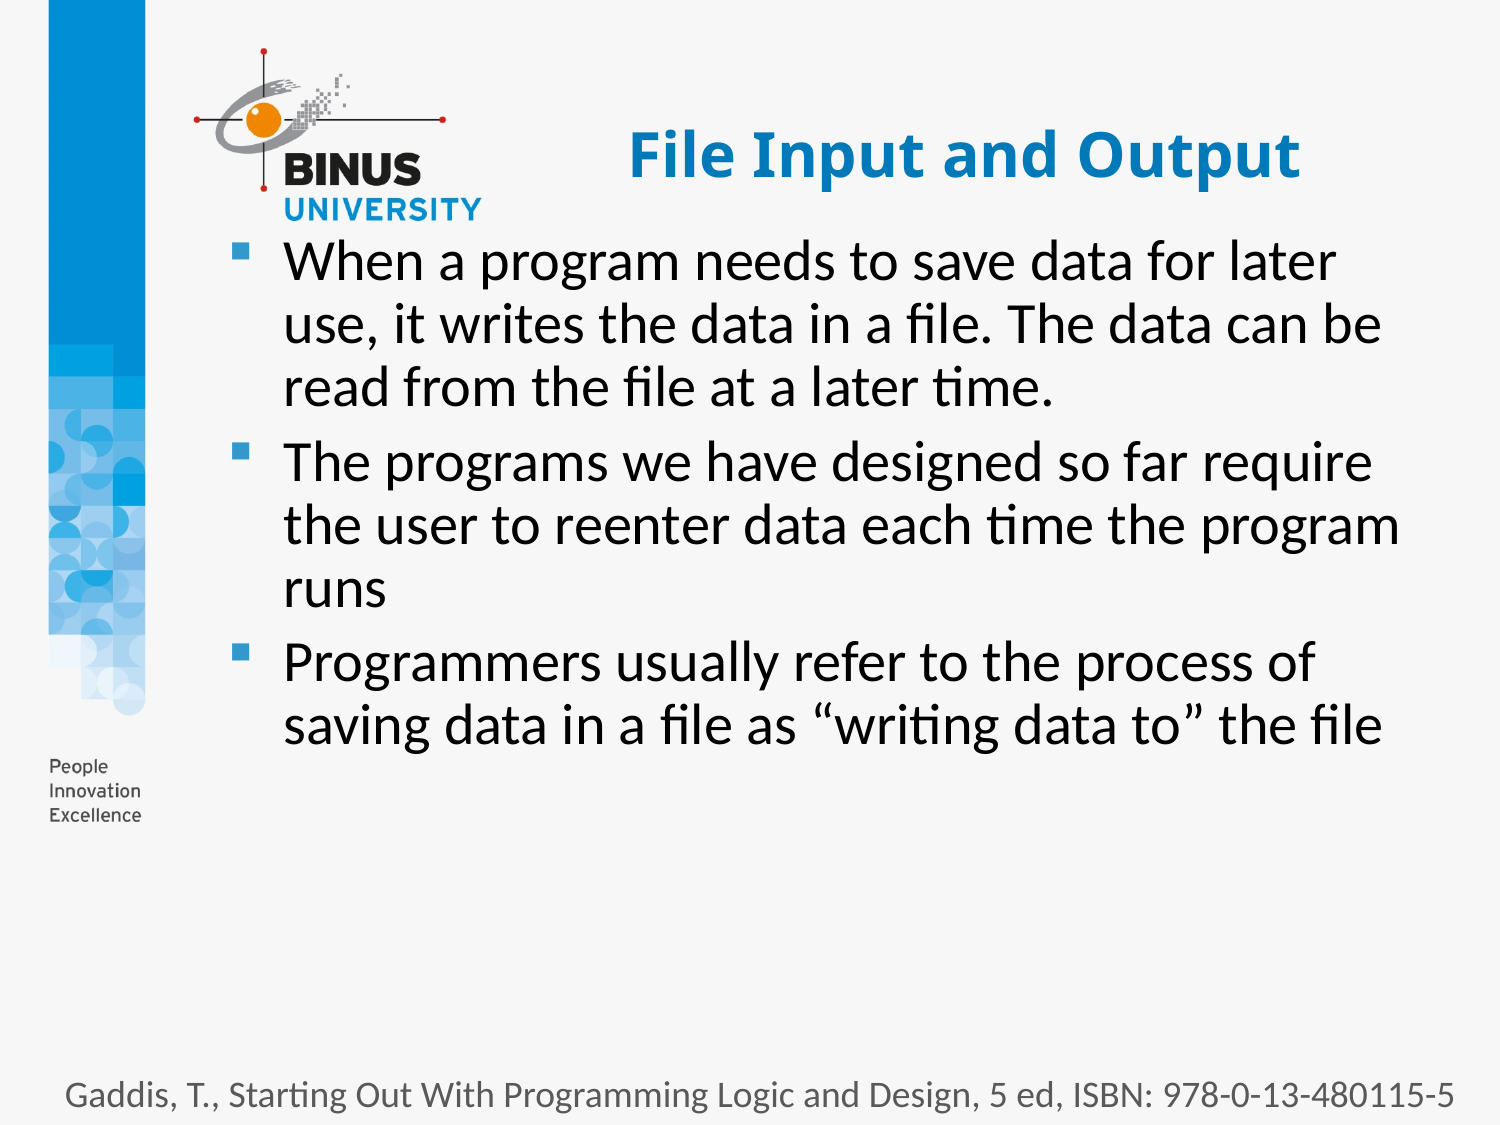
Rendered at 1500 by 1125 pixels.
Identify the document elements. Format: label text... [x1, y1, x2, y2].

text_box When a program needs to save data for later use, it writes the data in a file. The data can be read from the file at a later time. The programs we have designed so far require the user to reenter data each time the program runs Programmers usually refer to the process of saving data in a file as “writing data to” the file [212, 223, 1413, 998]
title File Input and Output [612, 87, 1438, 218]
picture [0, 0, 1500, 845]
text_box Gaddis, T., Starting Out With Programming Logic and Design, 5 ed, ISBN: 978-0-13-480115-5 [50, 1062, 1500, 1125]
